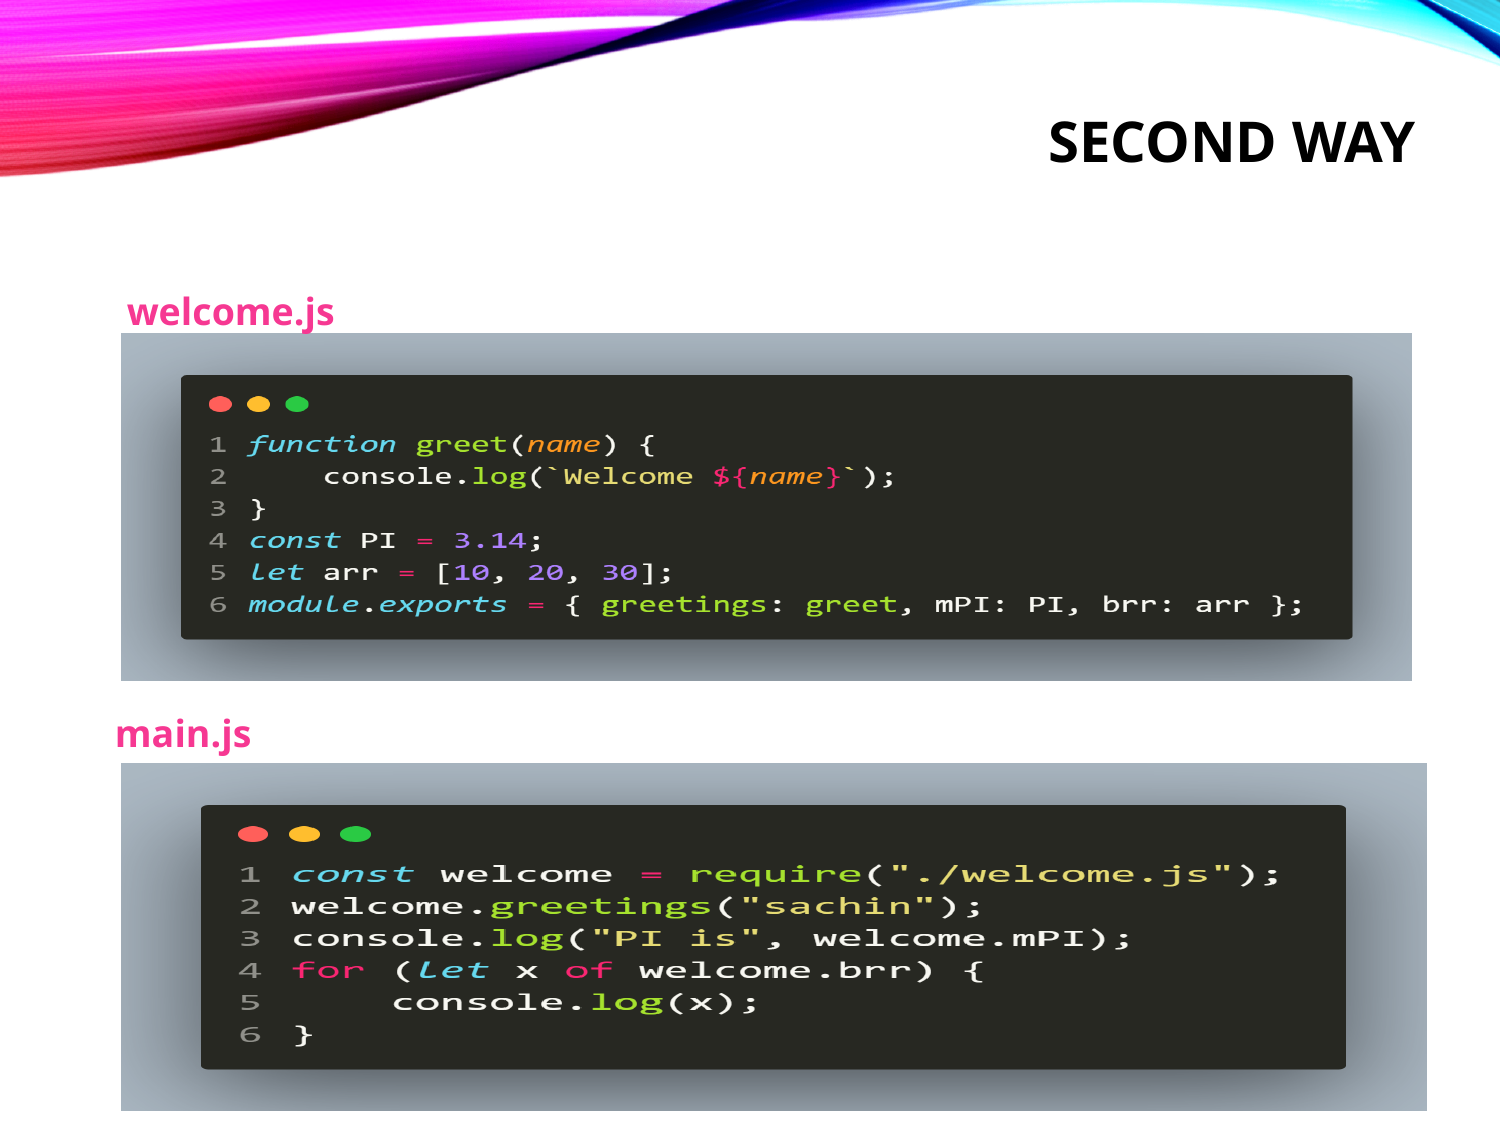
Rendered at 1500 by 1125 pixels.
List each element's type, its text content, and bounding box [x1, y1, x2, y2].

picture [121, 332, 1412, 681]
text_box main.js [100, 702, 851, 763]
picture [0, 0, 1500, 178]
title Second way [383, 38, 1431, 251]
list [121, 762, 1427, 1111]
text_box welcome.js [112, 280, 863, 340]
